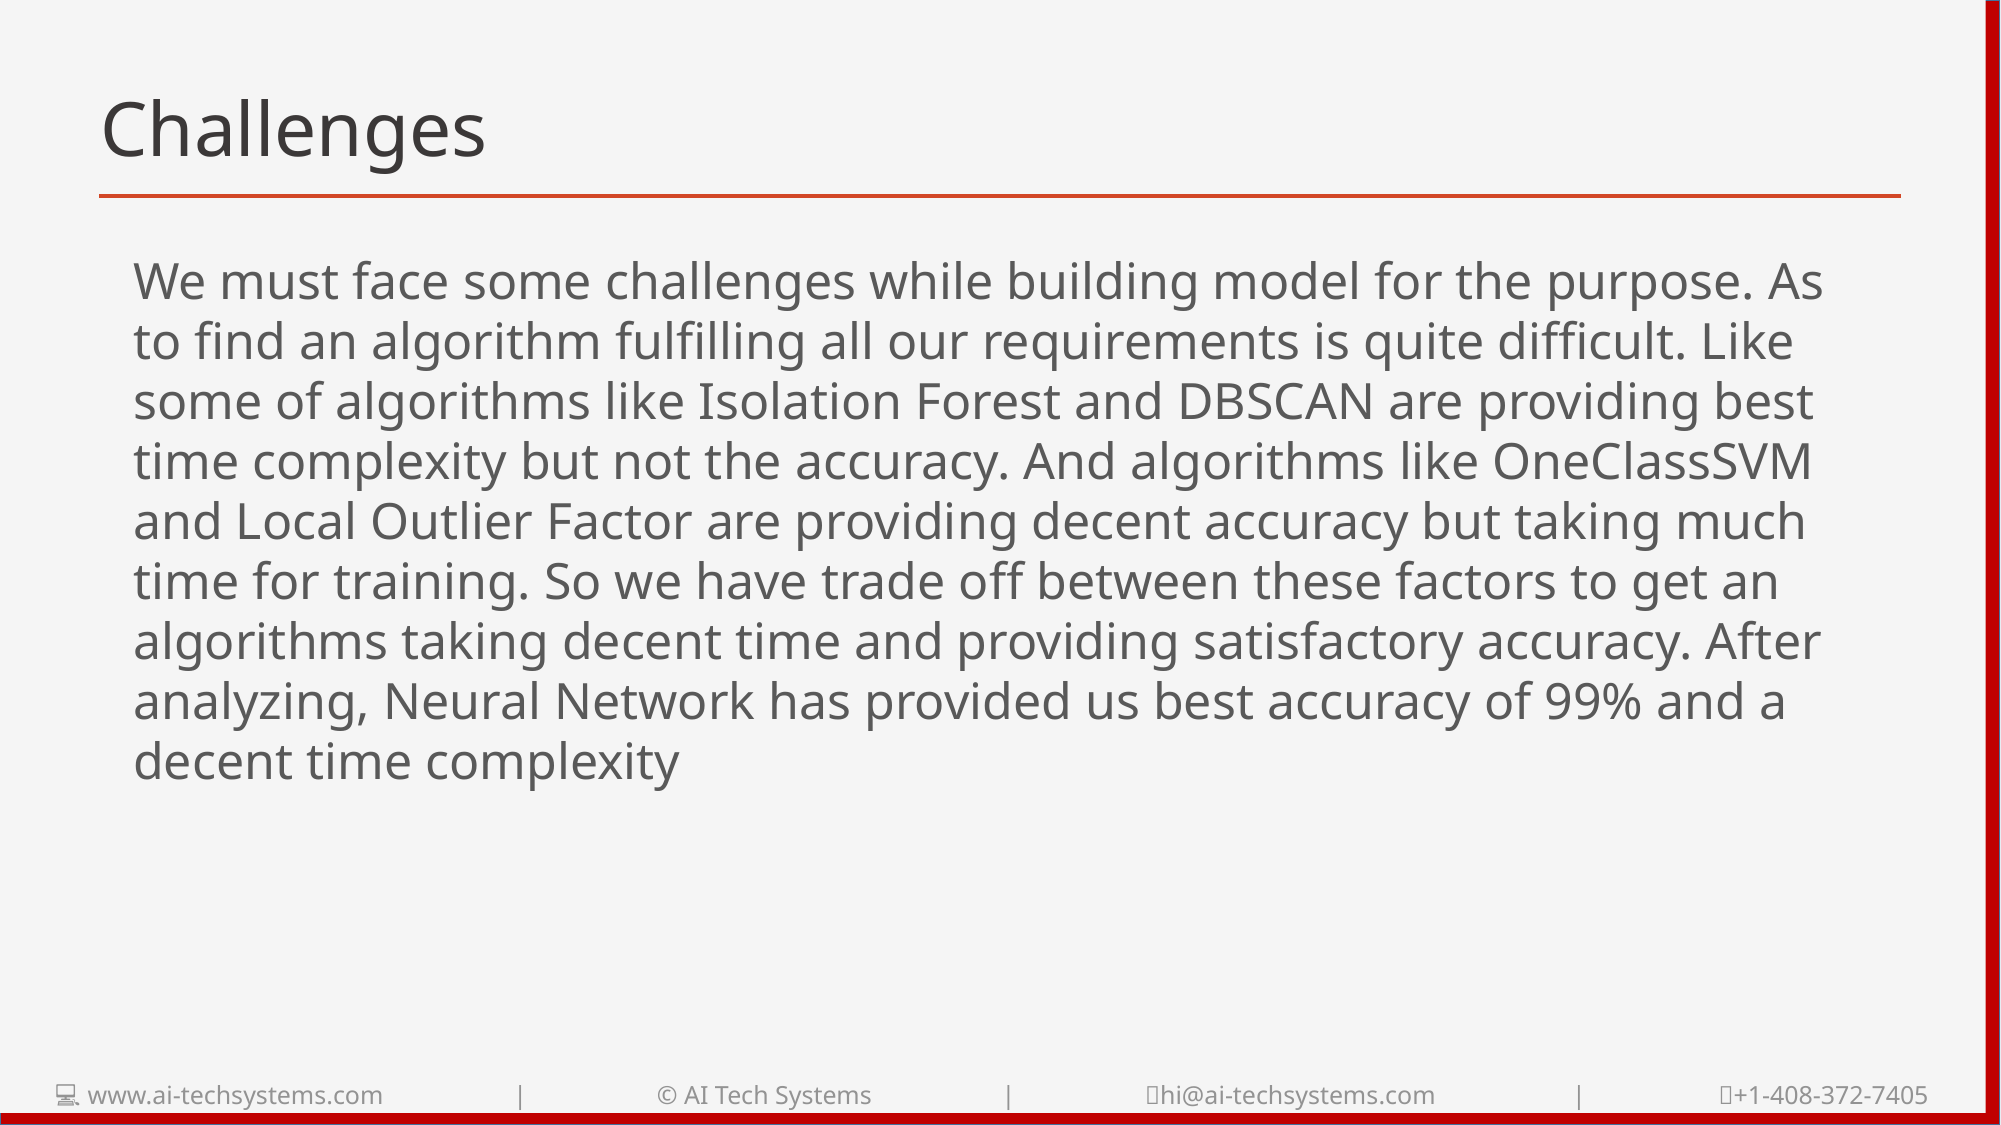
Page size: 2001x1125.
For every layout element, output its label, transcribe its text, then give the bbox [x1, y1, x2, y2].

title Challenges [85, 73, 1214, 179]
footer 💻 www.ai-techsystems.com | © AI Tech Systems | 📧hi@ai-techsystems.com | 📞+1-408-372-7405 [0, 1065, 1985, 1125]
text_box We must face some challenges while building model for the purpose. As to find an algorithm fulfilling all our requirements is quite difficult. Like some of algorithms like Isolation Forest and DBSCAN are providing best time complexity but not the accuracy. And algorithms like OneClassSVM and Local Outlier Factor are providing decent accuracy but taking much time for training. So we have trade off between these factors to get an algorithms taking decent time and providing satisfactory accuracy. After analyzing, Neural Network has provided us best accuracy of 99% and a decent time complexity [118, 242, 1882, 798]
